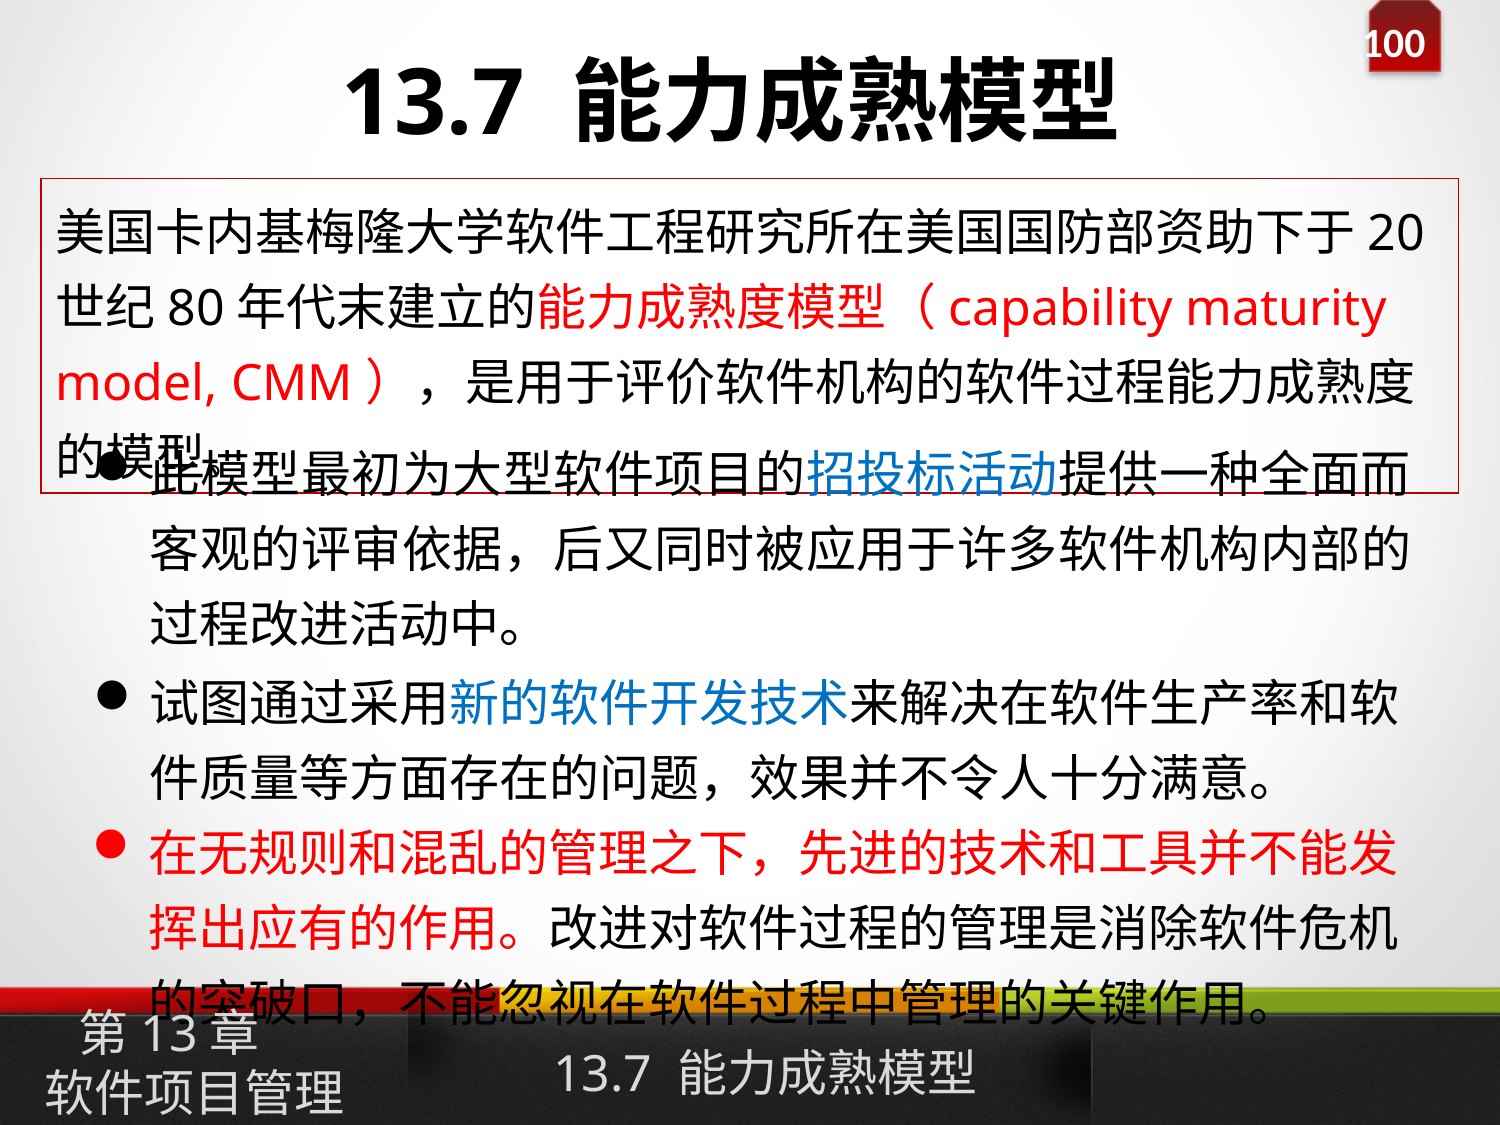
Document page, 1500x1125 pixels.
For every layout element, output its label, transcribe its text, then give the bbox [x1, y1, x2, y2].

text_box 第13章 软件项目管理 [4, 1022, 385, 1101]
text_box 试图通过采用新的软件开发技术来解决在软件生产率和软件质量等方面存在的问题，效果并不令人十分满意。 [78, 648, 1437, 798]
text_box 13.7 能力成熟模型 [458, 1039, 1073, 1111]
text_box 此模型最初为大型软件项目的招投标活动提供一种全面而客观的评审依据，后又同时被应用于许多软件机构内部的过程改进活动中。 [78, 419, 1426, 648]
title 13.7 能力成熟模型 [56, 3, 1407, 178]
picture [0, 0, 1500, 1125]
text_box 在无规则和混乱的管理之下，先进的技术和工具并不能发挥出应有的作用。改进对软件过程的管理是消除软件危机的突破口，不能忽视在软件过程中管理的关键作用。 [77, 798, 1437, 1039]
text_box 美国卡内基梅隆大学软件工程研究所在美国国防部资助下于20世纪80年代末建立的能力成熟度模型（capability maturity model, CMM），是用于评价软件机构的软件过程能力成熟度的模型。 [41, 178, 1459, 493]
